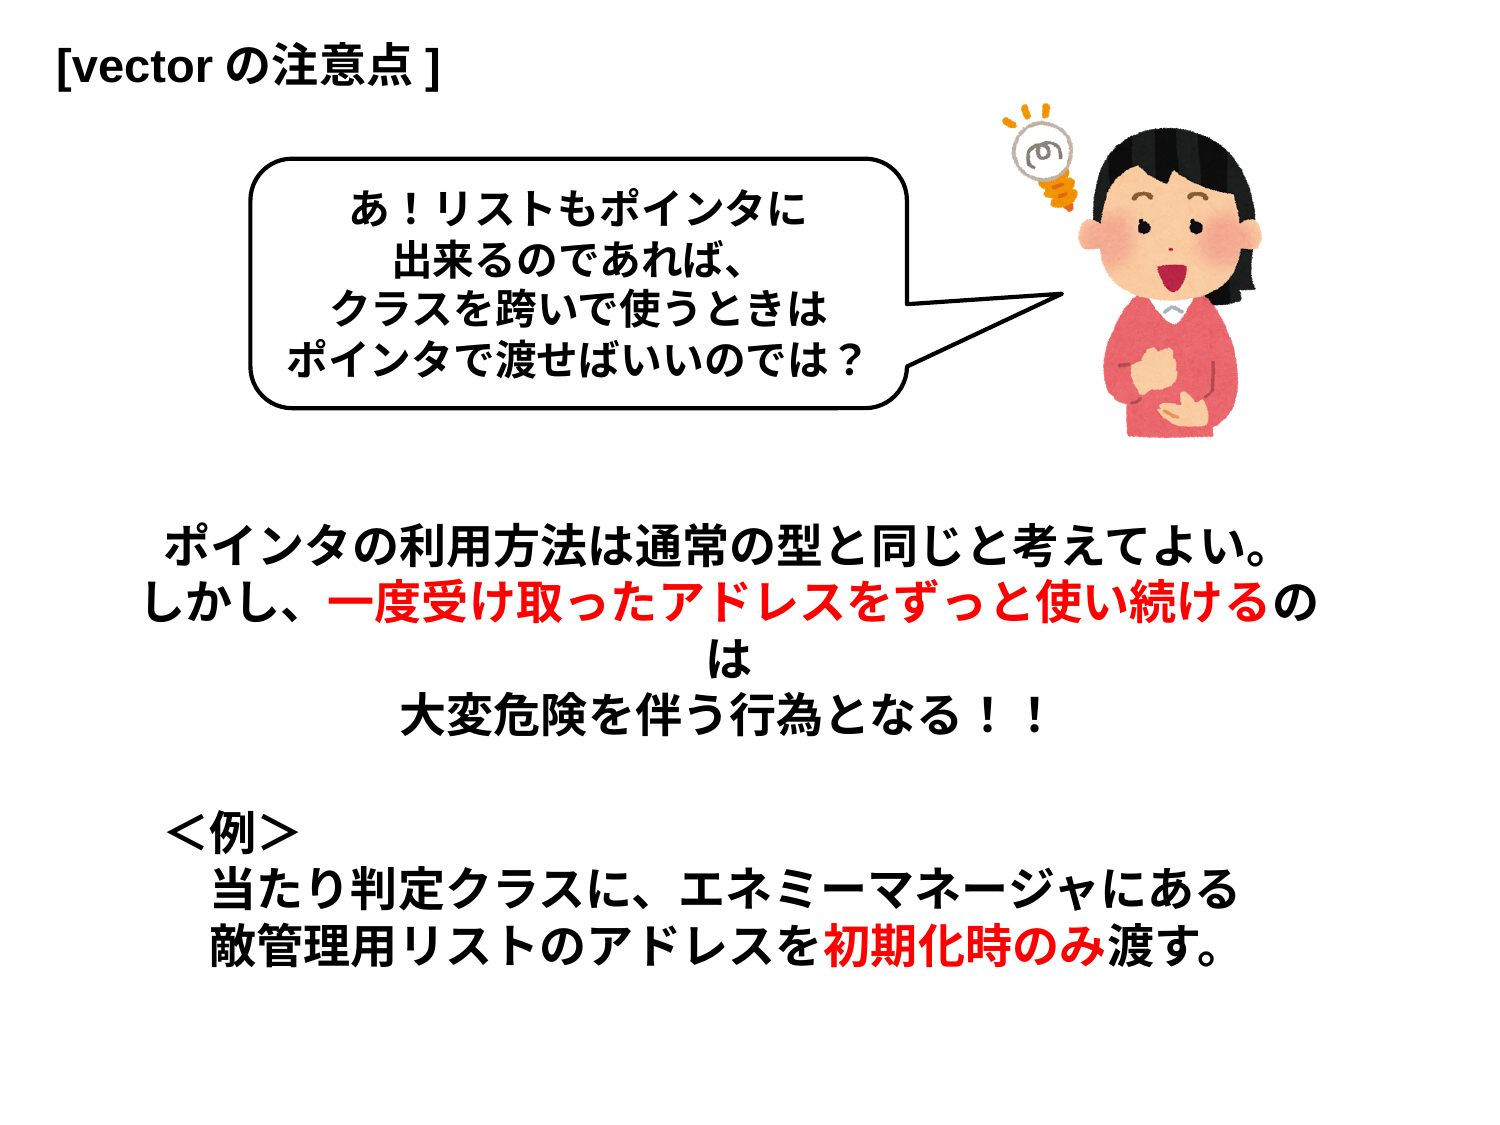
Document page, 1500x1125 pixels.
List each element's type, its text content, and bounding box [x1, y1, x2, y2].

text_box あ！リストもポインタに 出来るのであれば、 クラスを跨いで使うときは ポインタで渡せばいいのでは？ [248, 156, 980, 411]
text_box ポインタの利用方法は通常の型と同じと考えてよい。 しかし、一度受け取ったアドレスをずっと使い続けるのは 大変危険を伴う行為となる！！ [123, 508, 1335, 750]
text_box [vectorの注意点] [41, 27, 1117, 100]
picture [985, 95, 1283, 451]
text_box ＜例＞ 当たり判定クラスに、エネミーマネージャにある 敵管理用リストのアドレスを初期化時のみ渡す。 [147, 795, 1359, 981]
